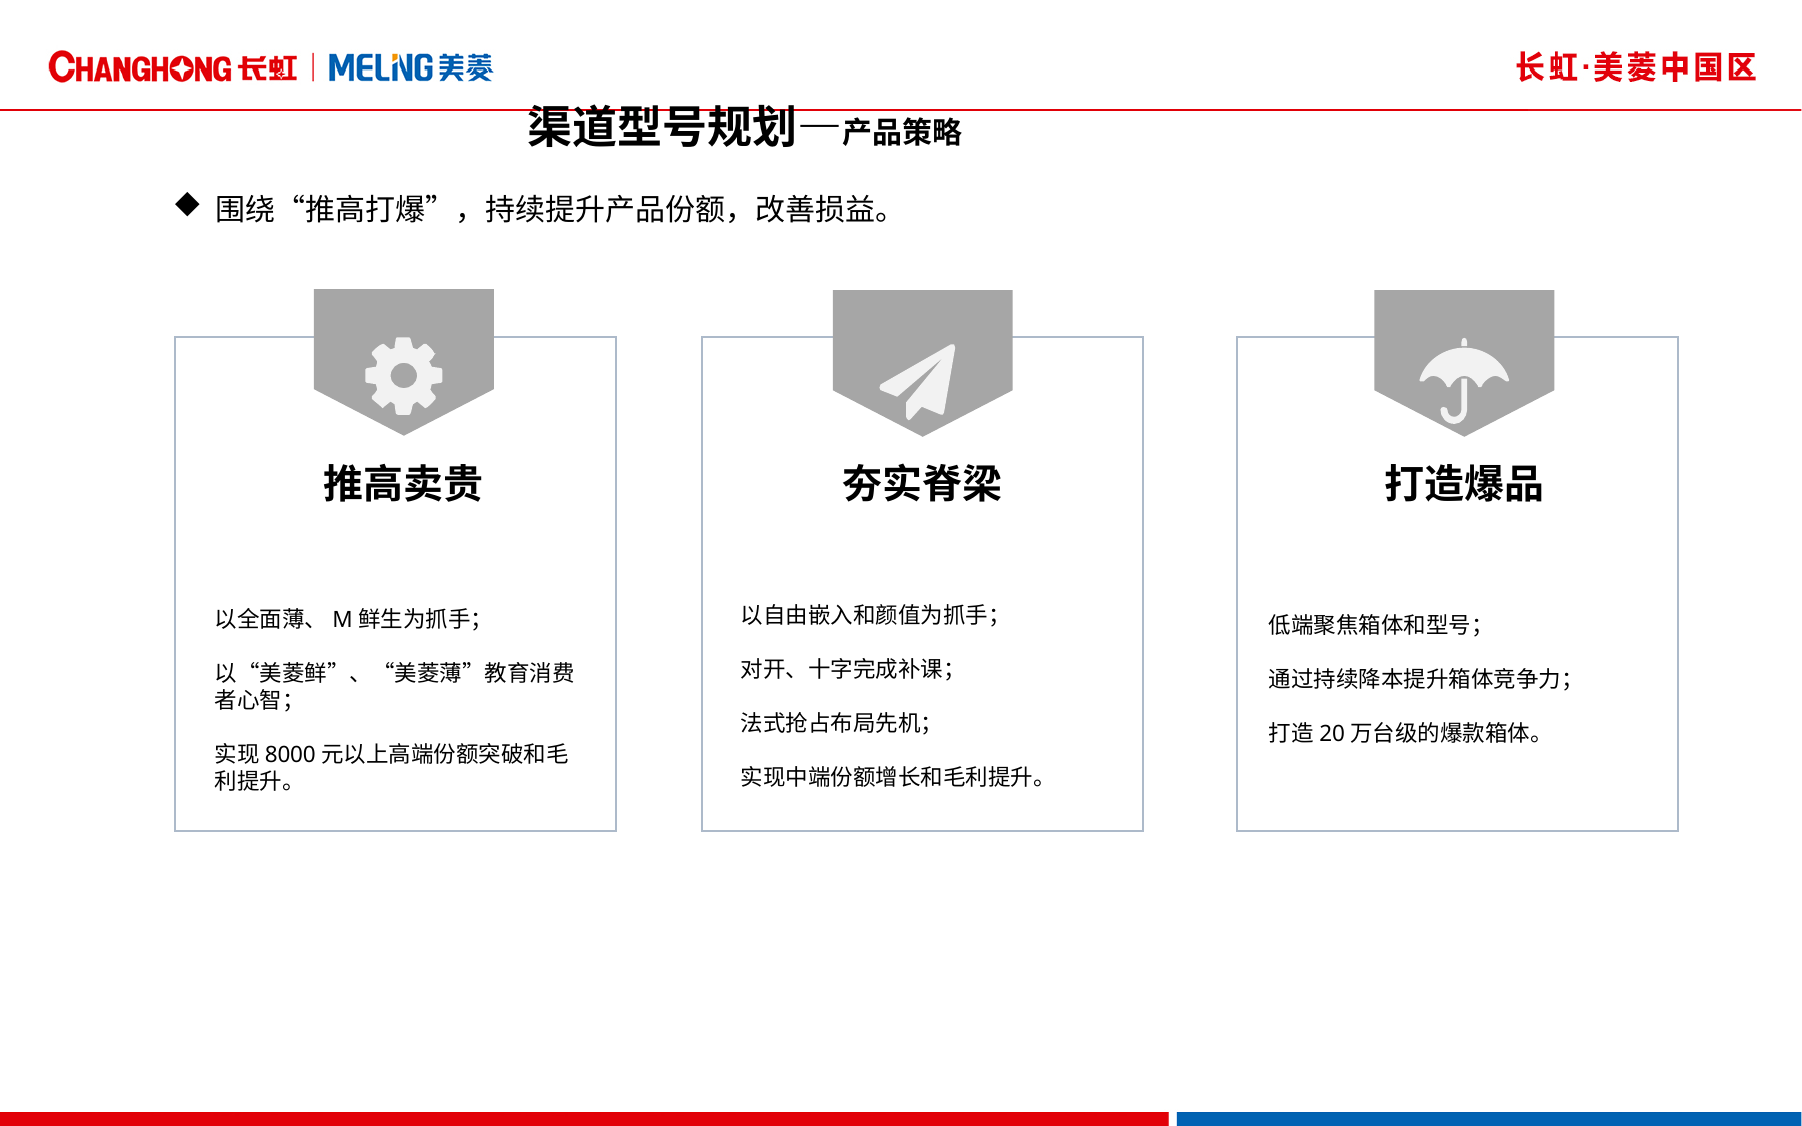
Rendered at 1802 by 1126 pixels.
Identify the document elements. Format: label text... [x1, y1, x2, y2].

text_box 以全面薄、M鲜生为抓手； 以“美菱鲜”、“美菱薄”教育消费者心智； 实现8000元以上高端份额突破和毛利提升。 [199, 597, 592, 829]
picture [0, 0, 1802, 1126]
text_box 渠道型号规划—产品策略 [512, 90, 1361, 160]
text_box [1419, 337, 1510, 424]
text_box [1374, 290, 1555, 437]
text_box 夯实脊梁 [760, 458, 1085, 507]
text_box [313, 289, 494, 436]
text_box 推高卖贵 [213, 458, 595, 507]
text_box 围绕“推高打爆”，持续提升产品份额，改善损益。 [157, 183, 1754, 234]
text_box [365, 337, 443, 415]
text_box [879, 344, 956, 421]
text_box [832, 290, 1013, 437]
text_box [175, 336, 617, 831]
text_box [701, 336, 1144, 831]
text_box 打造爆品 [1356, 458, 1572, 507]
text_box [1236, 336, 1678, 831]
text_box 低端聚焦箱体和型号； 通过持续降本提升箱体竞争力； 打造20万台级的爆款箱体。 [1254, 603, 1675, 754]
text_box 以自由嵌入和颜值为抓手； 对开、十字完成补课； 法式抢占布局先机； 实现中端份额增长和毛利提升。 [726, 593, 1120, 798]
